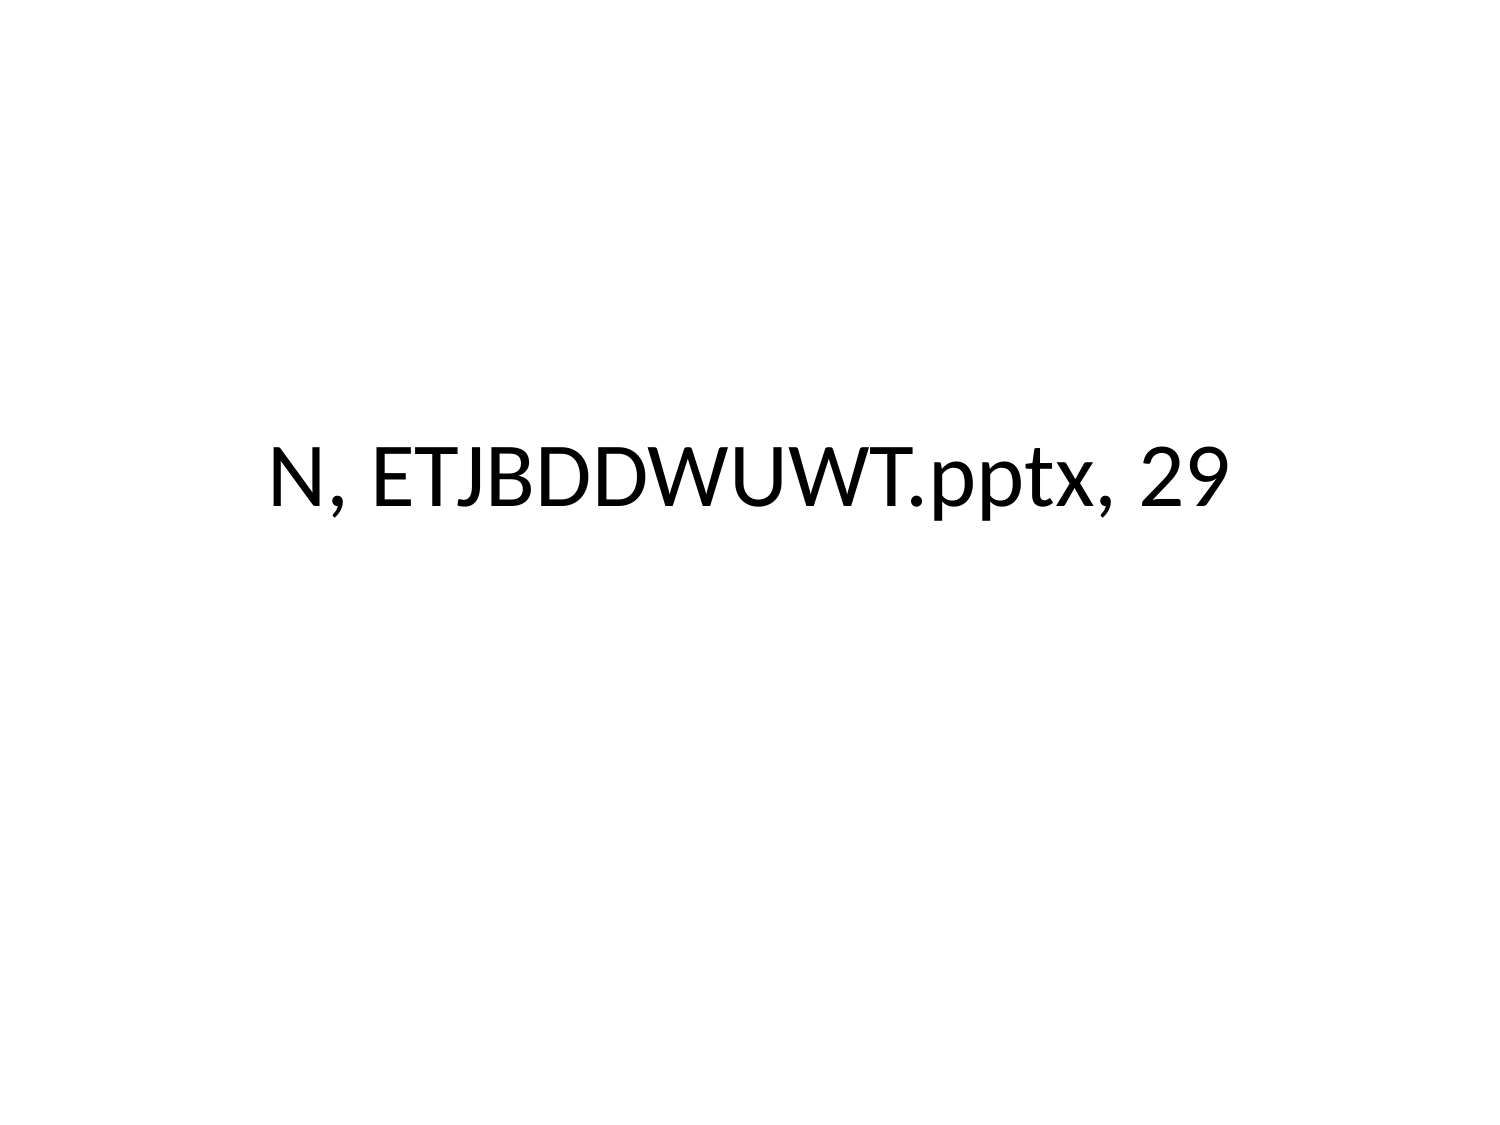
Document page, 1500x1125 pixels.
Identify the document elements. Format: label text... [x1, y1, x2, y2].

title N, ETJBDDWUWT.pptx, 29 [112, 349, 1388, 591]
